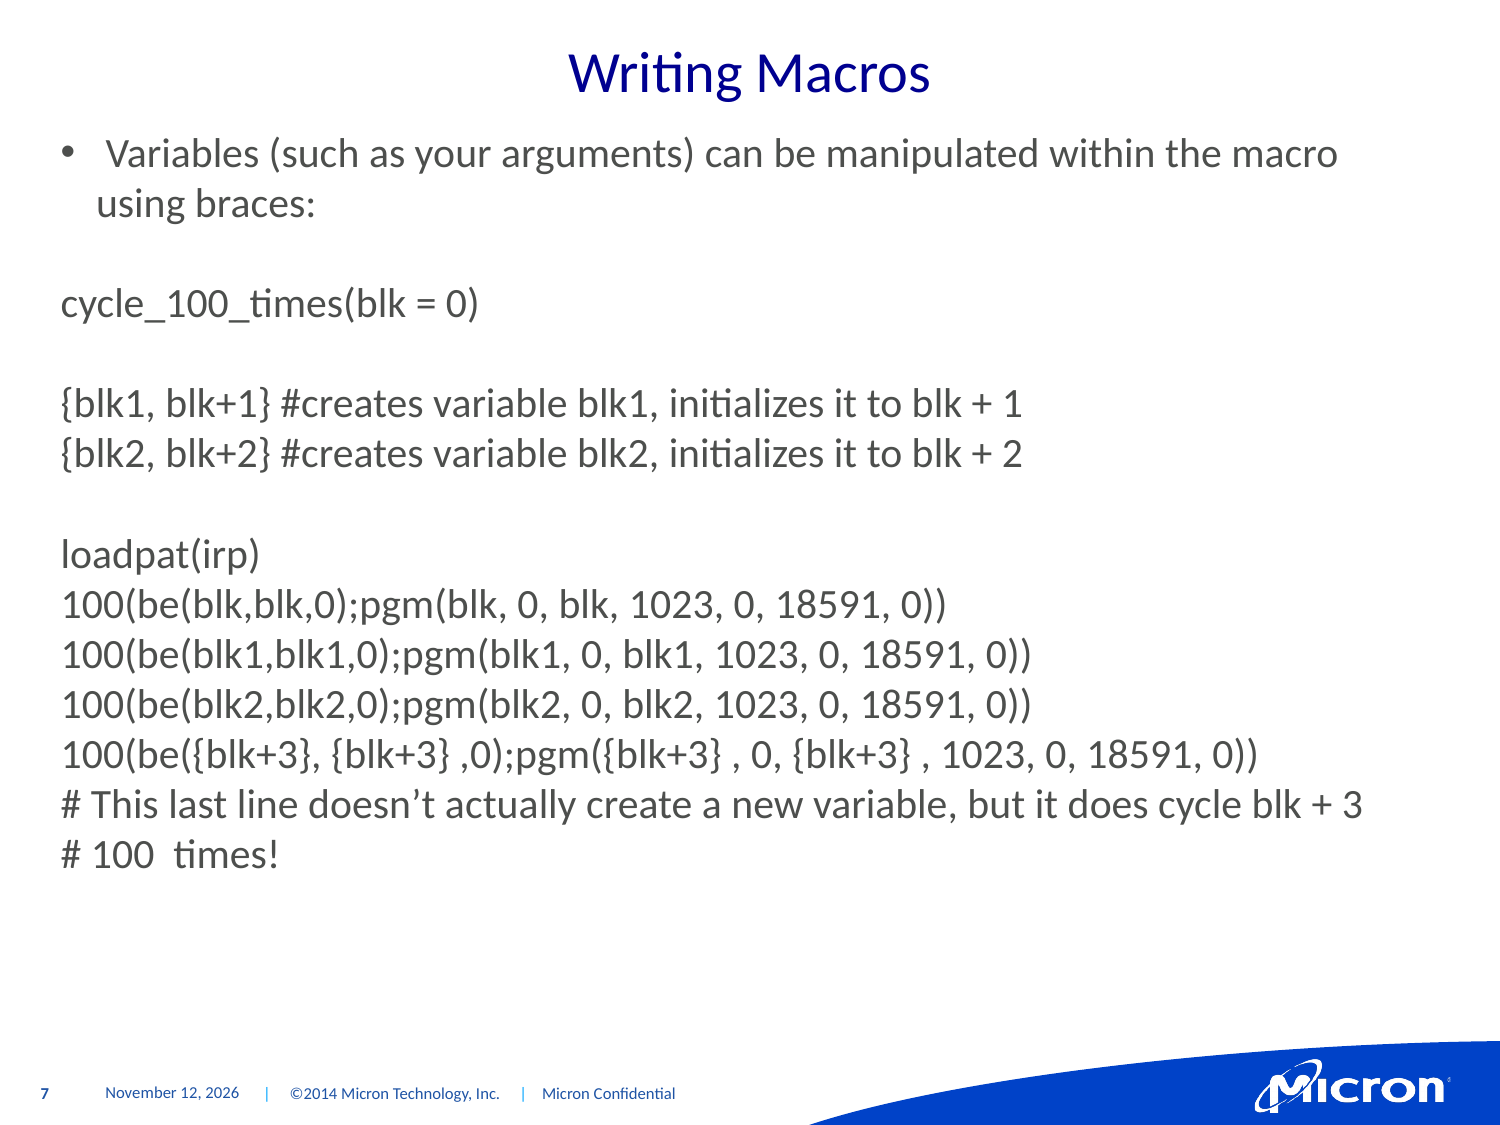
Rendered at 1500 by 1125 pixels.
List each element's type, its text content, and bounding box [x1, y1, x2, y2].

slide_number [96, 1082, 240, 1102]
text_box Variables (such as your arguments) can be manipulated within the macro using braces: cycle_100_times(blk = 0) {blk1, blk+1} #creates variable blk1, initializes it to blk + 1 {blk2, blk+2} #creates variable blk2, initializes it to blk + 2 loadpat(irp) 100(be(blk,blk,0);pgm(blk, 0, blk, 1023, 0, 18591, 0)) 100(be(blk1,blk1,0);pgm(blk1, 0, blk1, 1023, 0, 18591, 0)) 100(be(blk2,blk2,0);pgm(blk2, 0, blk2, 1023, 0, 18591, 0)) 100(be({blk+3}, {blk+3} ,0);pgm({blk+3} , 0, {blk+3} , 1023, 0, 18591, 0)) # This last line doesn’t actually create a new variable, but it does cycle blk + 3 # 100 times! [60, 126, 1435, 1077]
title Writing Macros [0, 0, 1500, 139]
